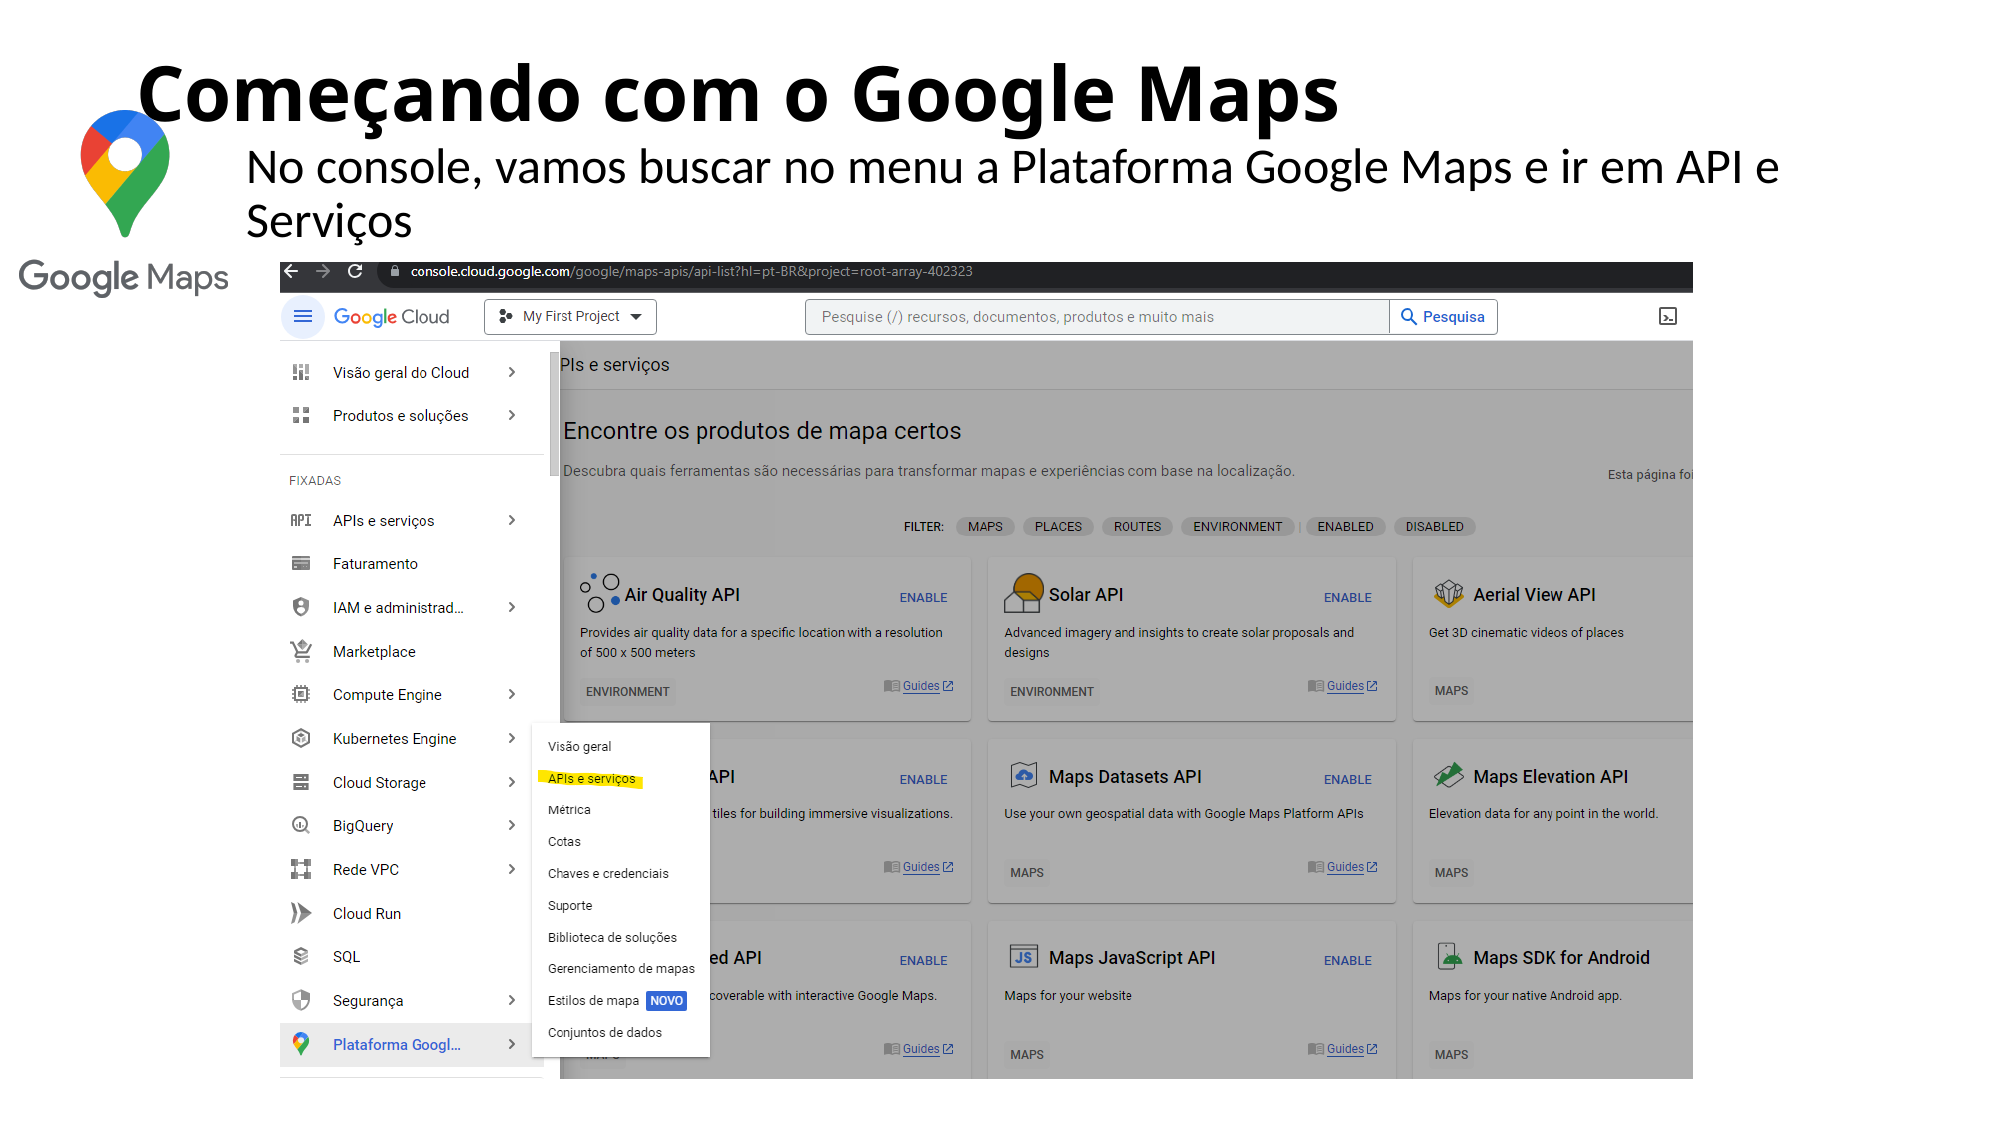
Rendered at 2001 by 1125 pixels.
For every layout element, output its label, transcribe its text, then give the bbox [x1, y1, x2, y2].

title Começando com o Google Maps [2, 45, 1475, 146]
picture [279, 262, 1693, 1079]
subtitle No console, vamos buscar no menu a Plataforma Google Maps e ir em API e Serviços [231, 132, 1801, 586]
picture [19, 110, 228, 298]
